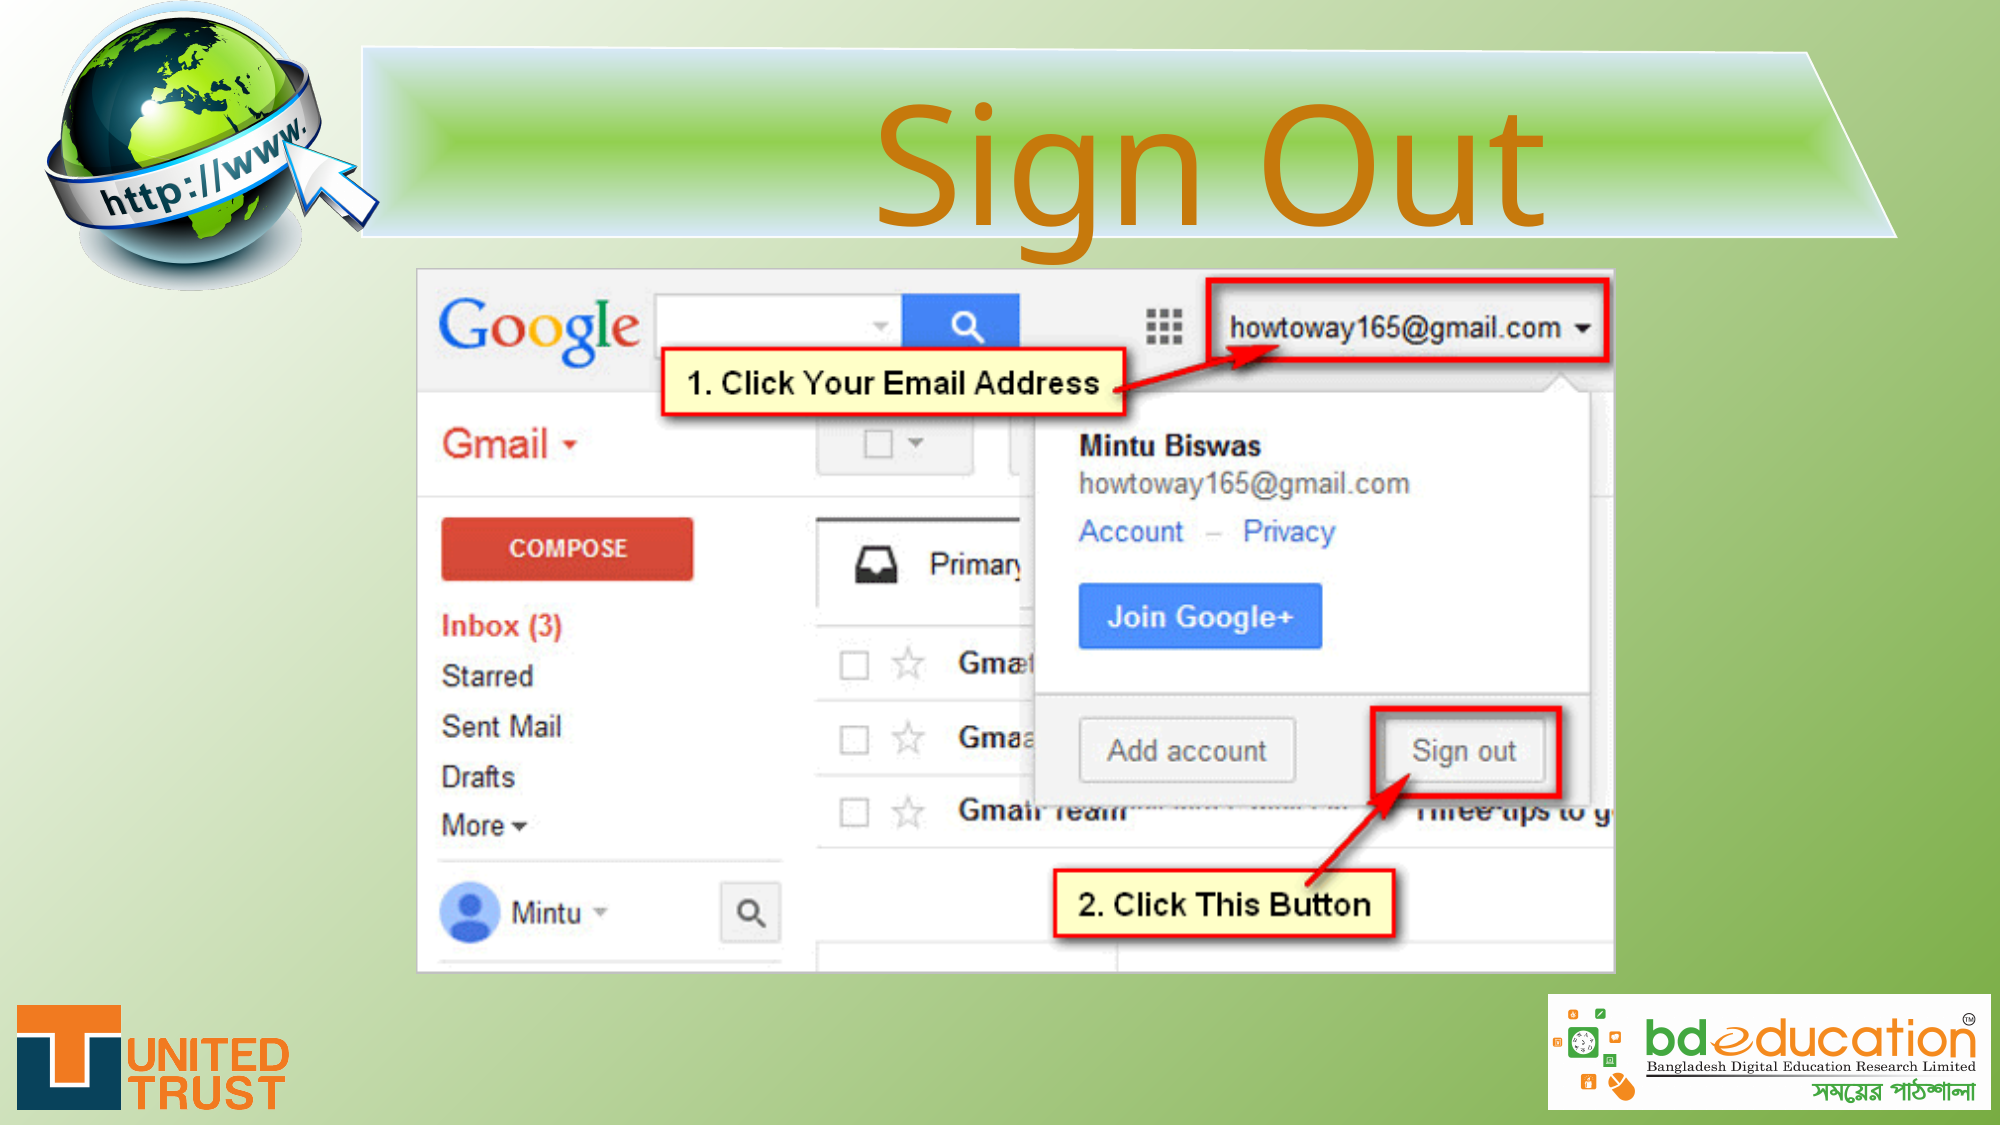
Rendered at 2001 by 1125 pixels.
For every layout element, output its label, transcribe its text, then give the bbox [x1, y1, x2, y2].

text_box Sign Out [399, 51, 1941, 267]
picture [416, 268, 1616, 974]
picture [0, 0, 399, 329]
text_box [399, 45, 1657, 51]
picture [17, 1005, 289, 1110]
picture [1548, 994, 1991, 1110]
